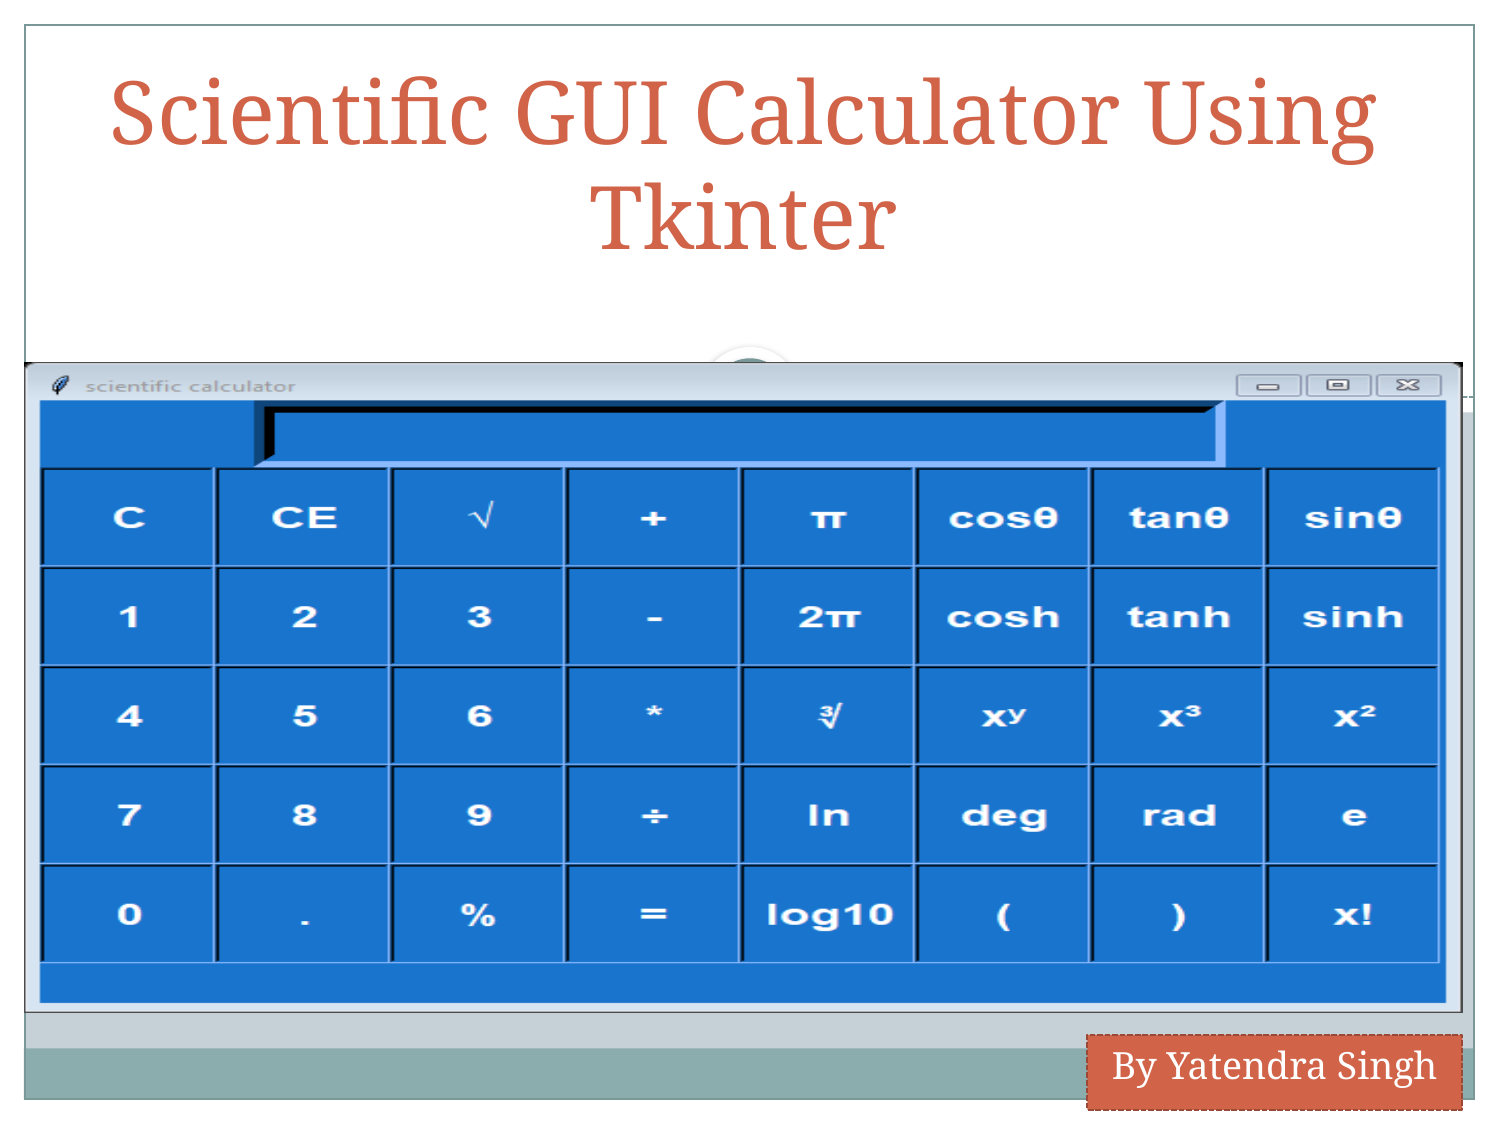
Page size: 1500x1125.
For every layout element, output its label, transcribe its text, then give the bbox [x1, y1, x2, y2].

text_box By Yatendra Singh [1086, 1034, 1463, 1111]
picture [24, 362, 1463, 1013]
title Scientific GUI Calculator Using Tkinter [37, 37, 1450, 275]
